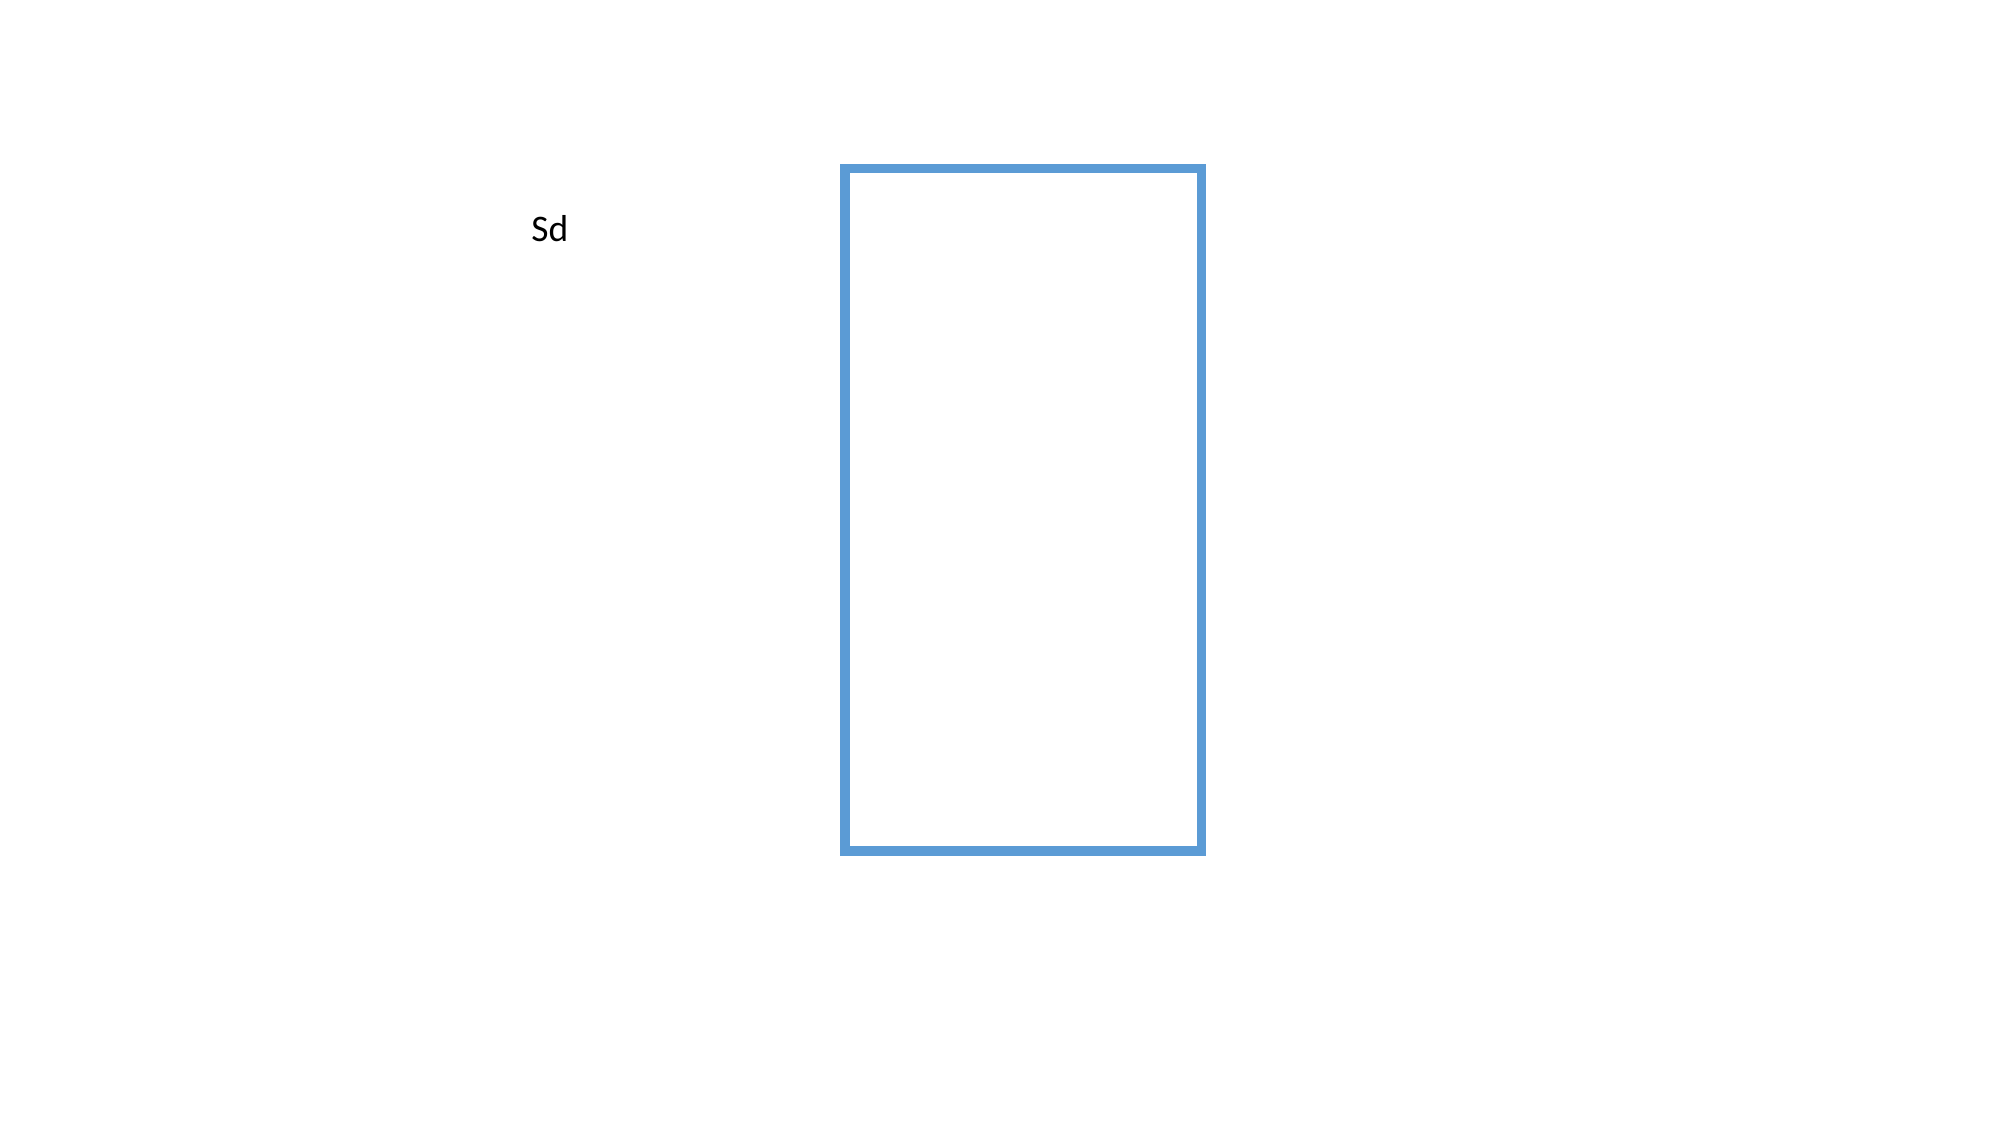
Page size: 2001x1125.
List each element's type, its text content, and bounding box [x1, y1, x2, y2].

text_box Sd [516, 196, 592, 256]
text_box [844, 167, 1203, 852]
